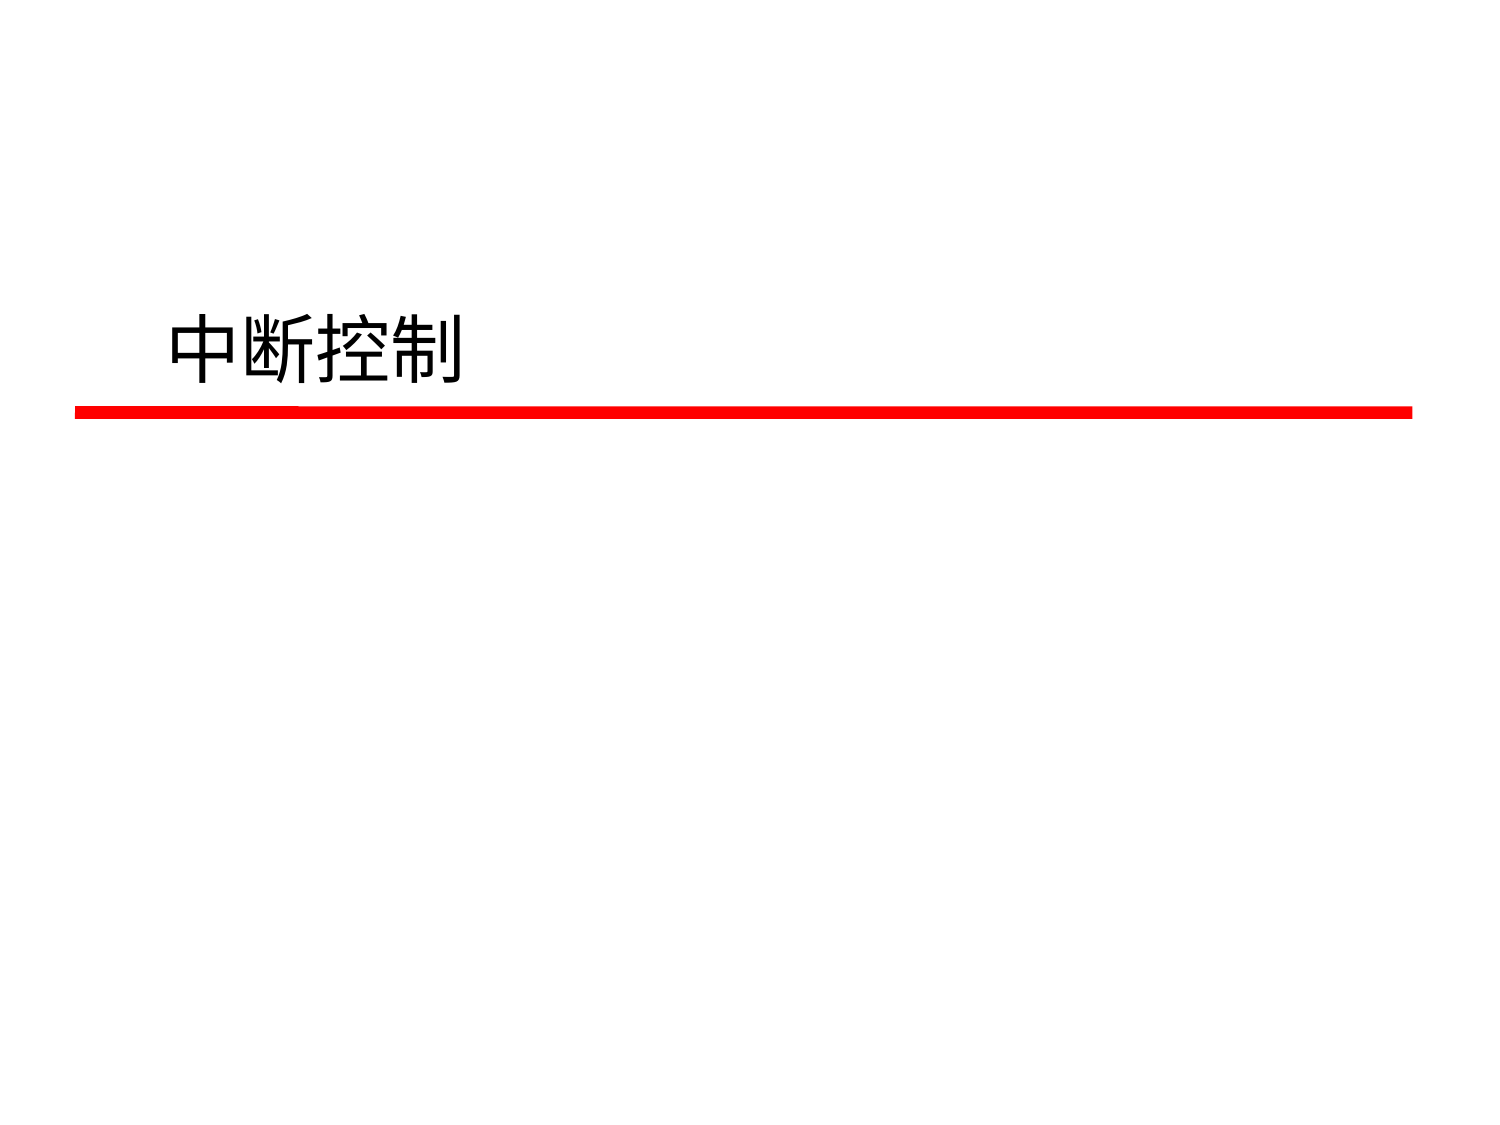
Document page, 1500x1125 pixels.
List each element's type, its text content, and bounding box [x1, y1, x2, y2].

title 中断控制 [149, 87, 1417, 401]
